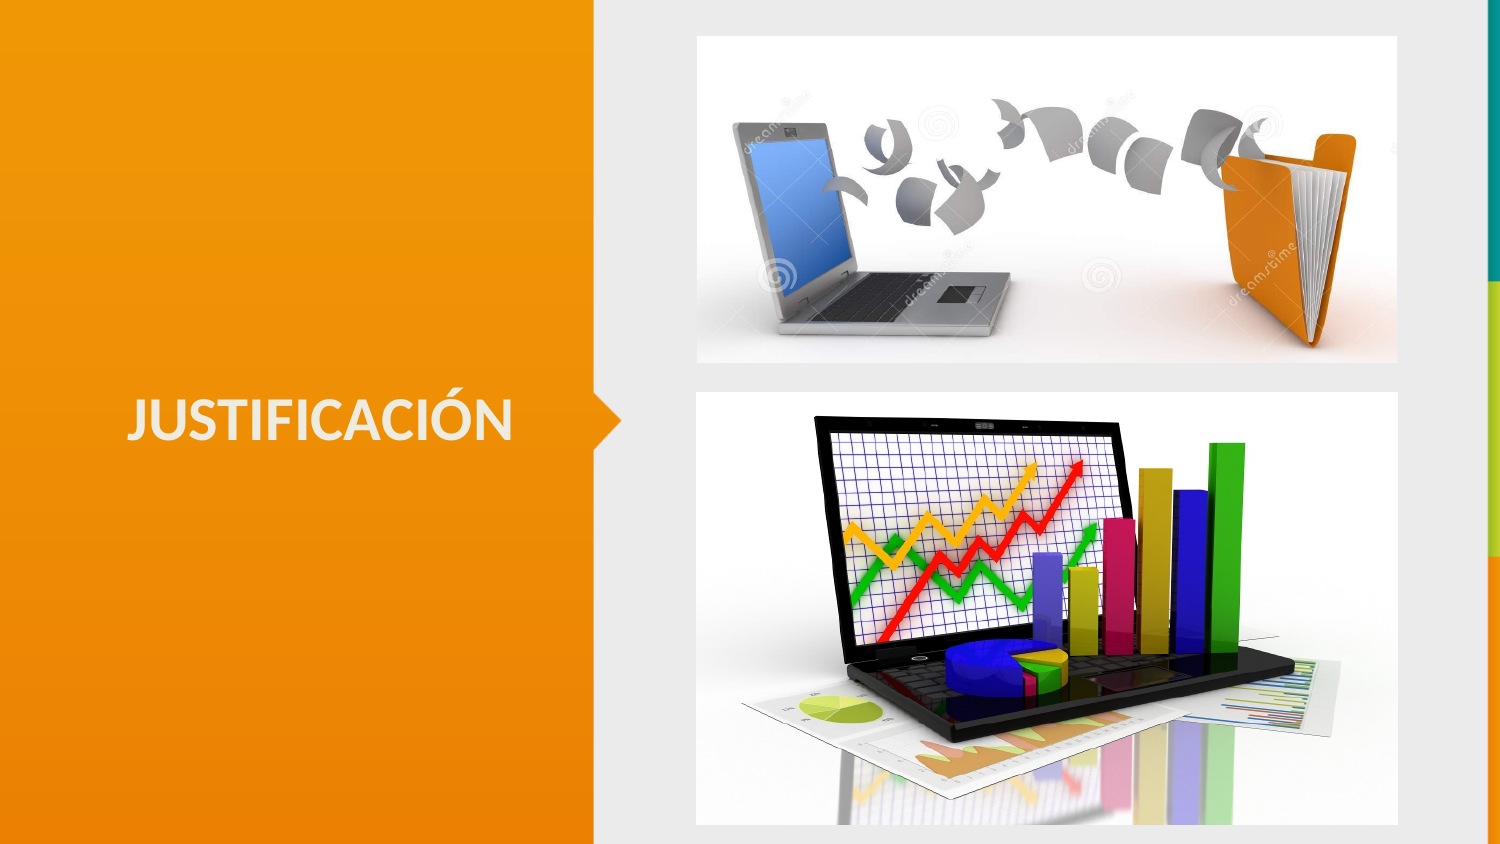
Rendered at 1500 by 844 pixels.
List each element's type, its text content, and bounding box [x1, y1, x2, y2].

text_box JUSTIFICACIÓN [37, 362, 568, 474]
picture [0, 0, 1500, 844]
